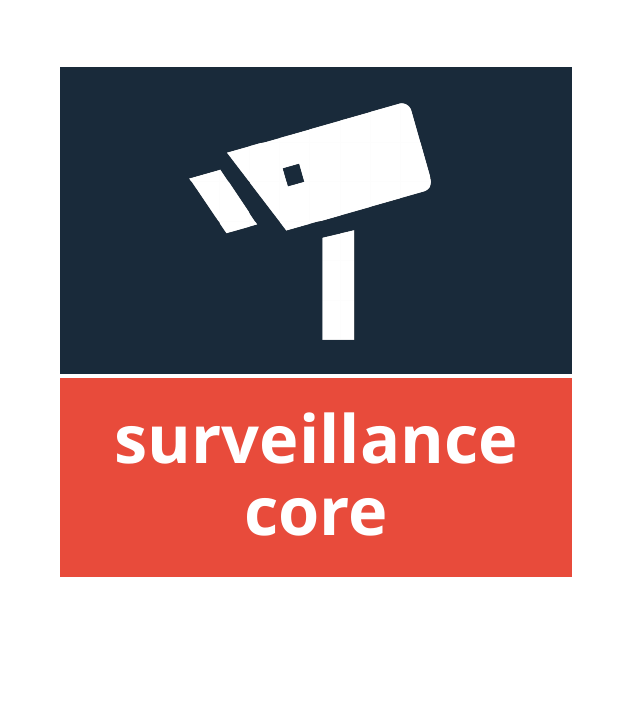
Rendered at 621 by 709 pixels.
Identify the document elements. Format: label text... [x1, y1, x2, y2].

text_box [57, 64, 575, 582]
picture [189, 103, 431, 340]
text_box surveillance core [58, 376, 574, 580]
